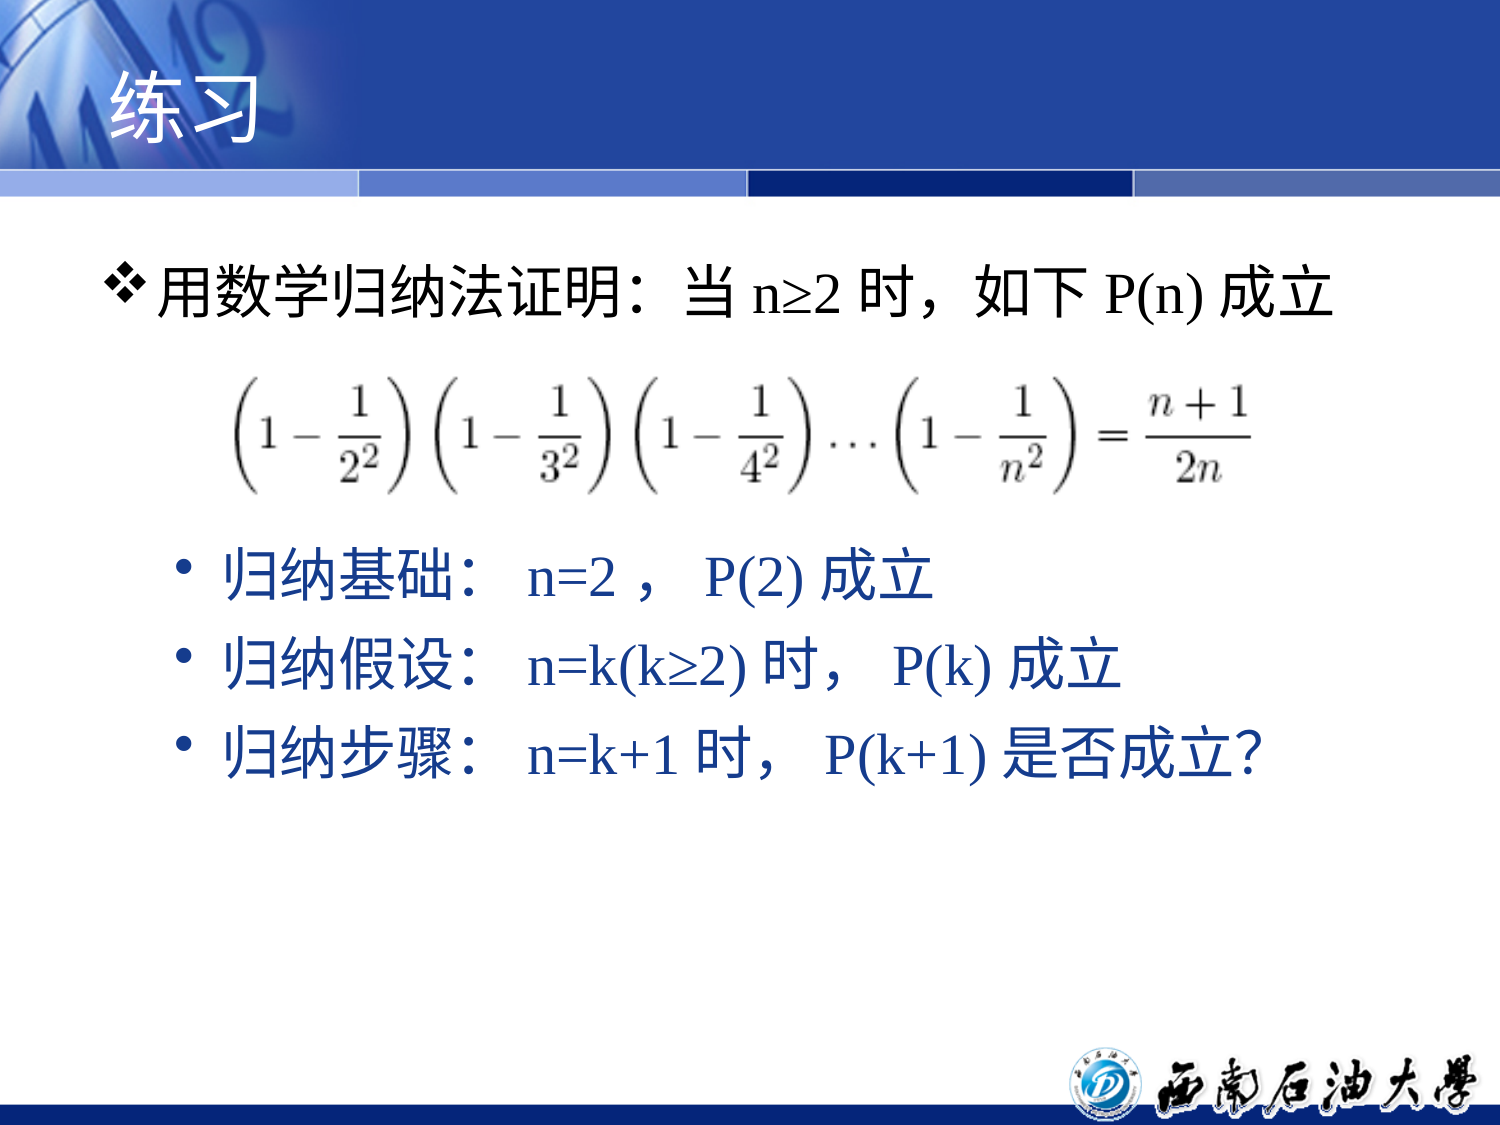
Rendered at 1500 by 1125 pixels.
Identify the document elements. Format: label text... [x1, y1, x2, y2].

title 练习 [91, 37, 1412, 176]
picture [0, 0, 1500, 1125]
list 用数学归纳法证明：当n≥2时，如下P(n)成立 归纳基础：n=2，P(2)成立 归纳假设：n=k(k≥2)时，P(k)成立 归纳步骤：n=k+1时，P(k+1)是否成立？ [84, 240, 1405, 973]
